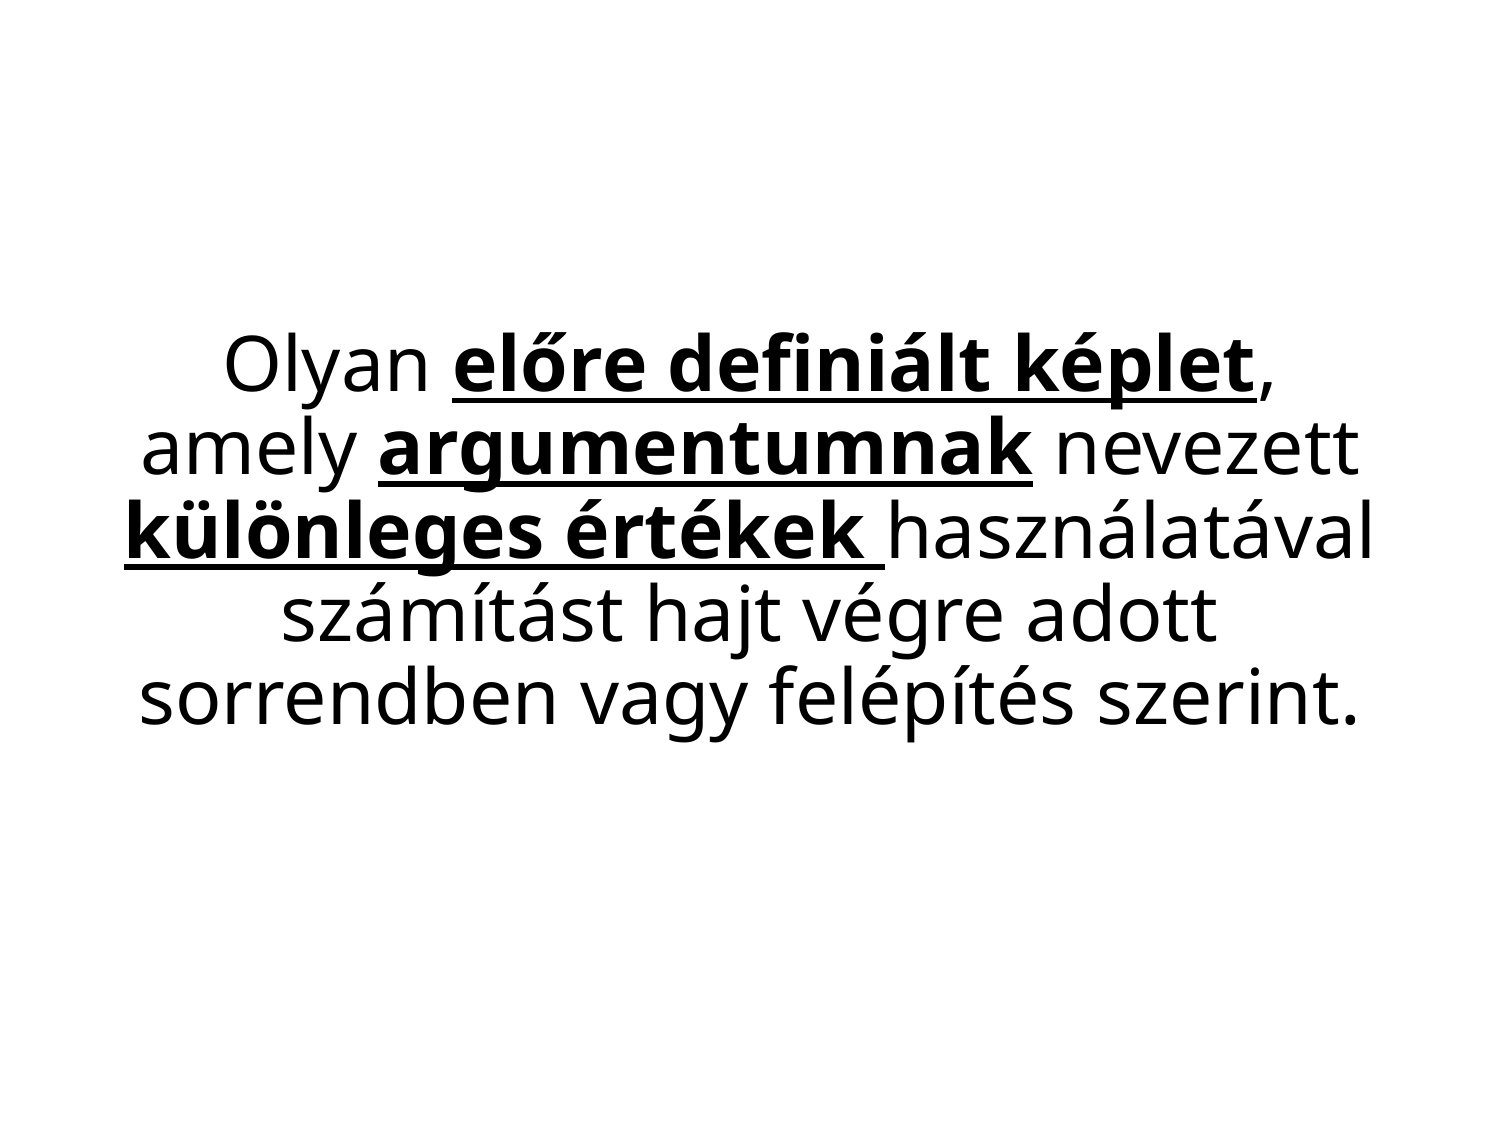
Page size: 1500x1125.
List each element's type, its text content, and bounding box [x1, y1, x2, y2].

title Olyan előre definiált képlet, amely argumentumnak nevezett különleges értékek használatával számítást hajt végre adott sorrendben vagy felépítés szerint. [103, 273, 1397, 886]
